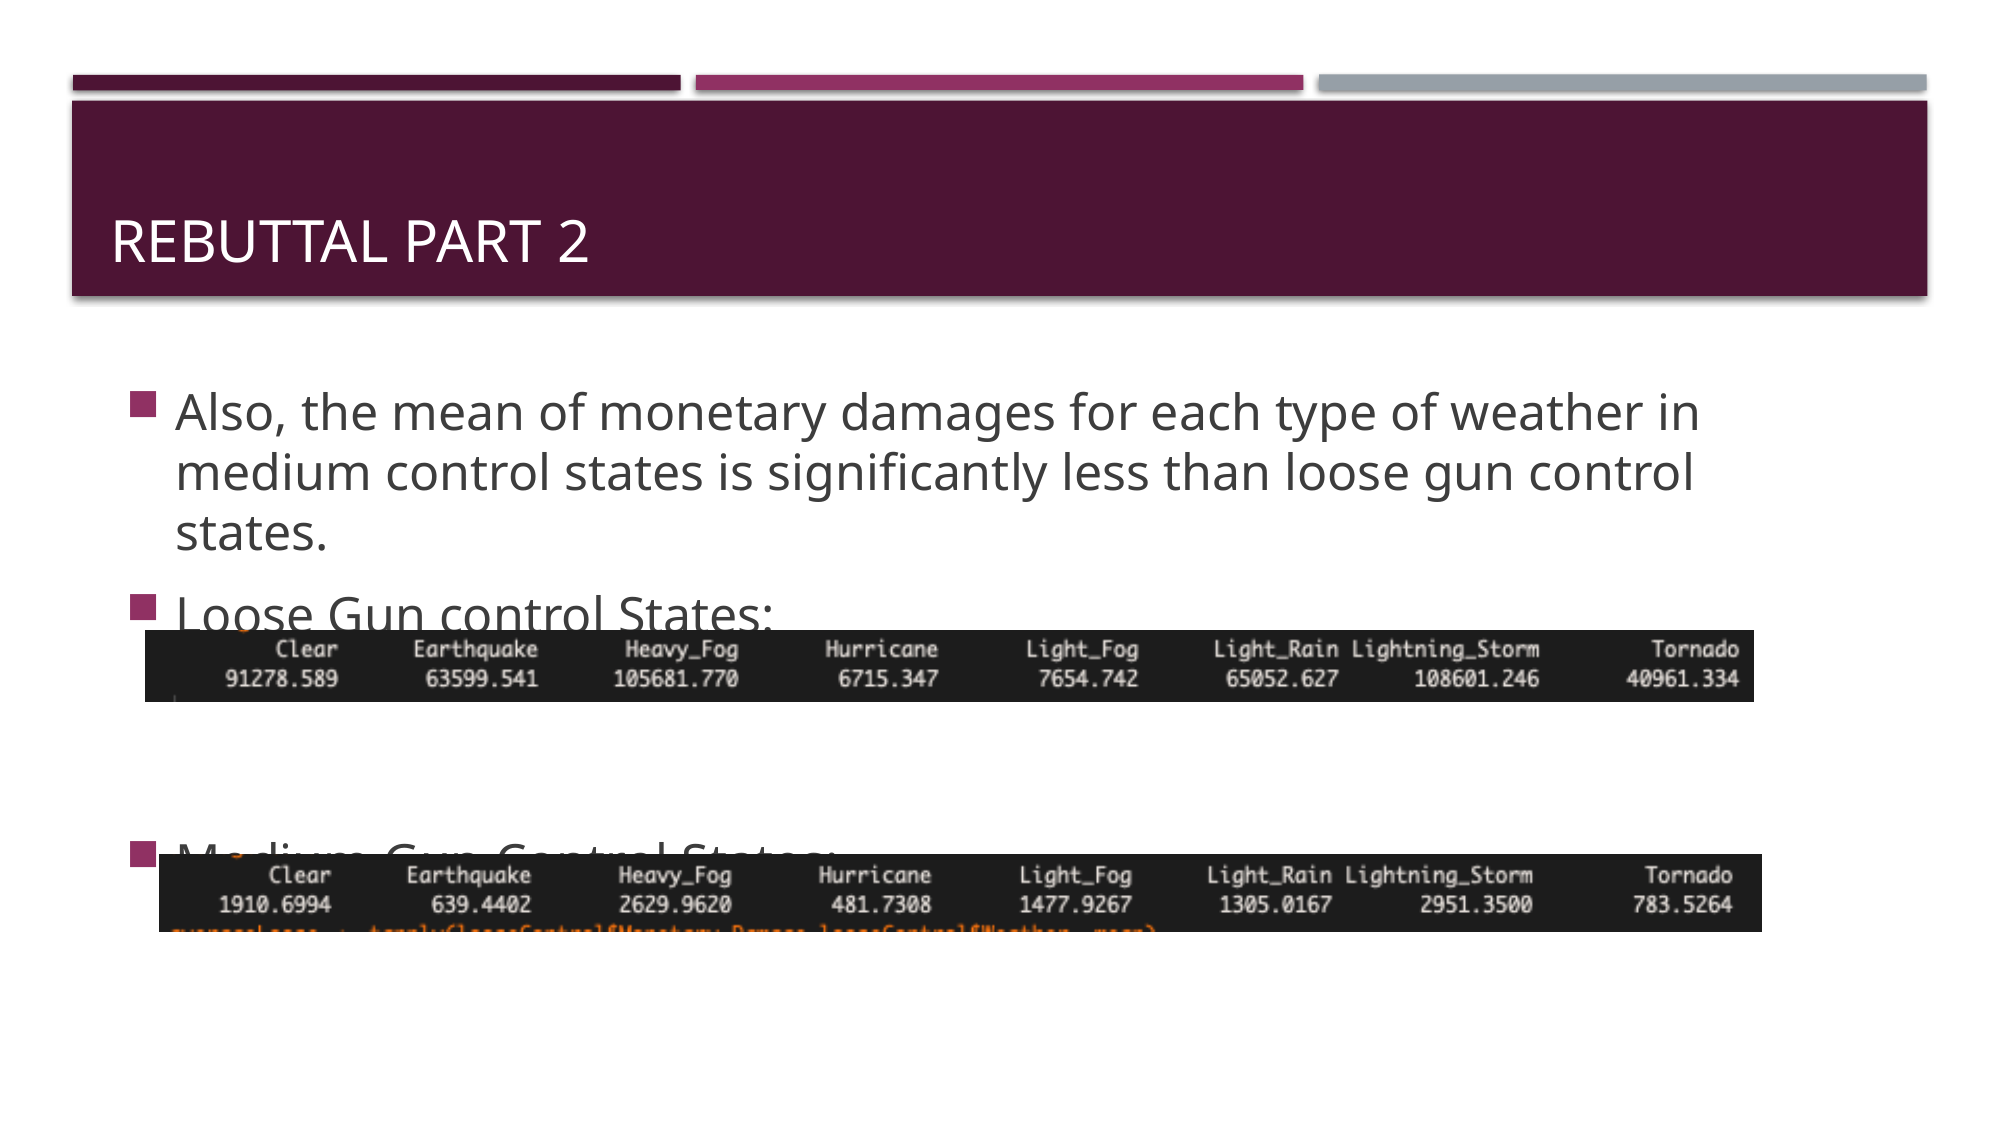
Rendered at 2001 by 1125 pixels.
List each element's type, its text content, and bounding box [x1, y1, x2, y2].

list Also, the mean of monetary damages for each type of weather in medium control states is significantly less than loose gun control states. Loose Gun control States: Medium Gun Control States: [110, 373, 1855, 1041]
picture [144, 630, 1754, 703]
title Rebuttal Part 2 [95, 115, 1905, 282]
picture [158, 853, 1762, 932]
